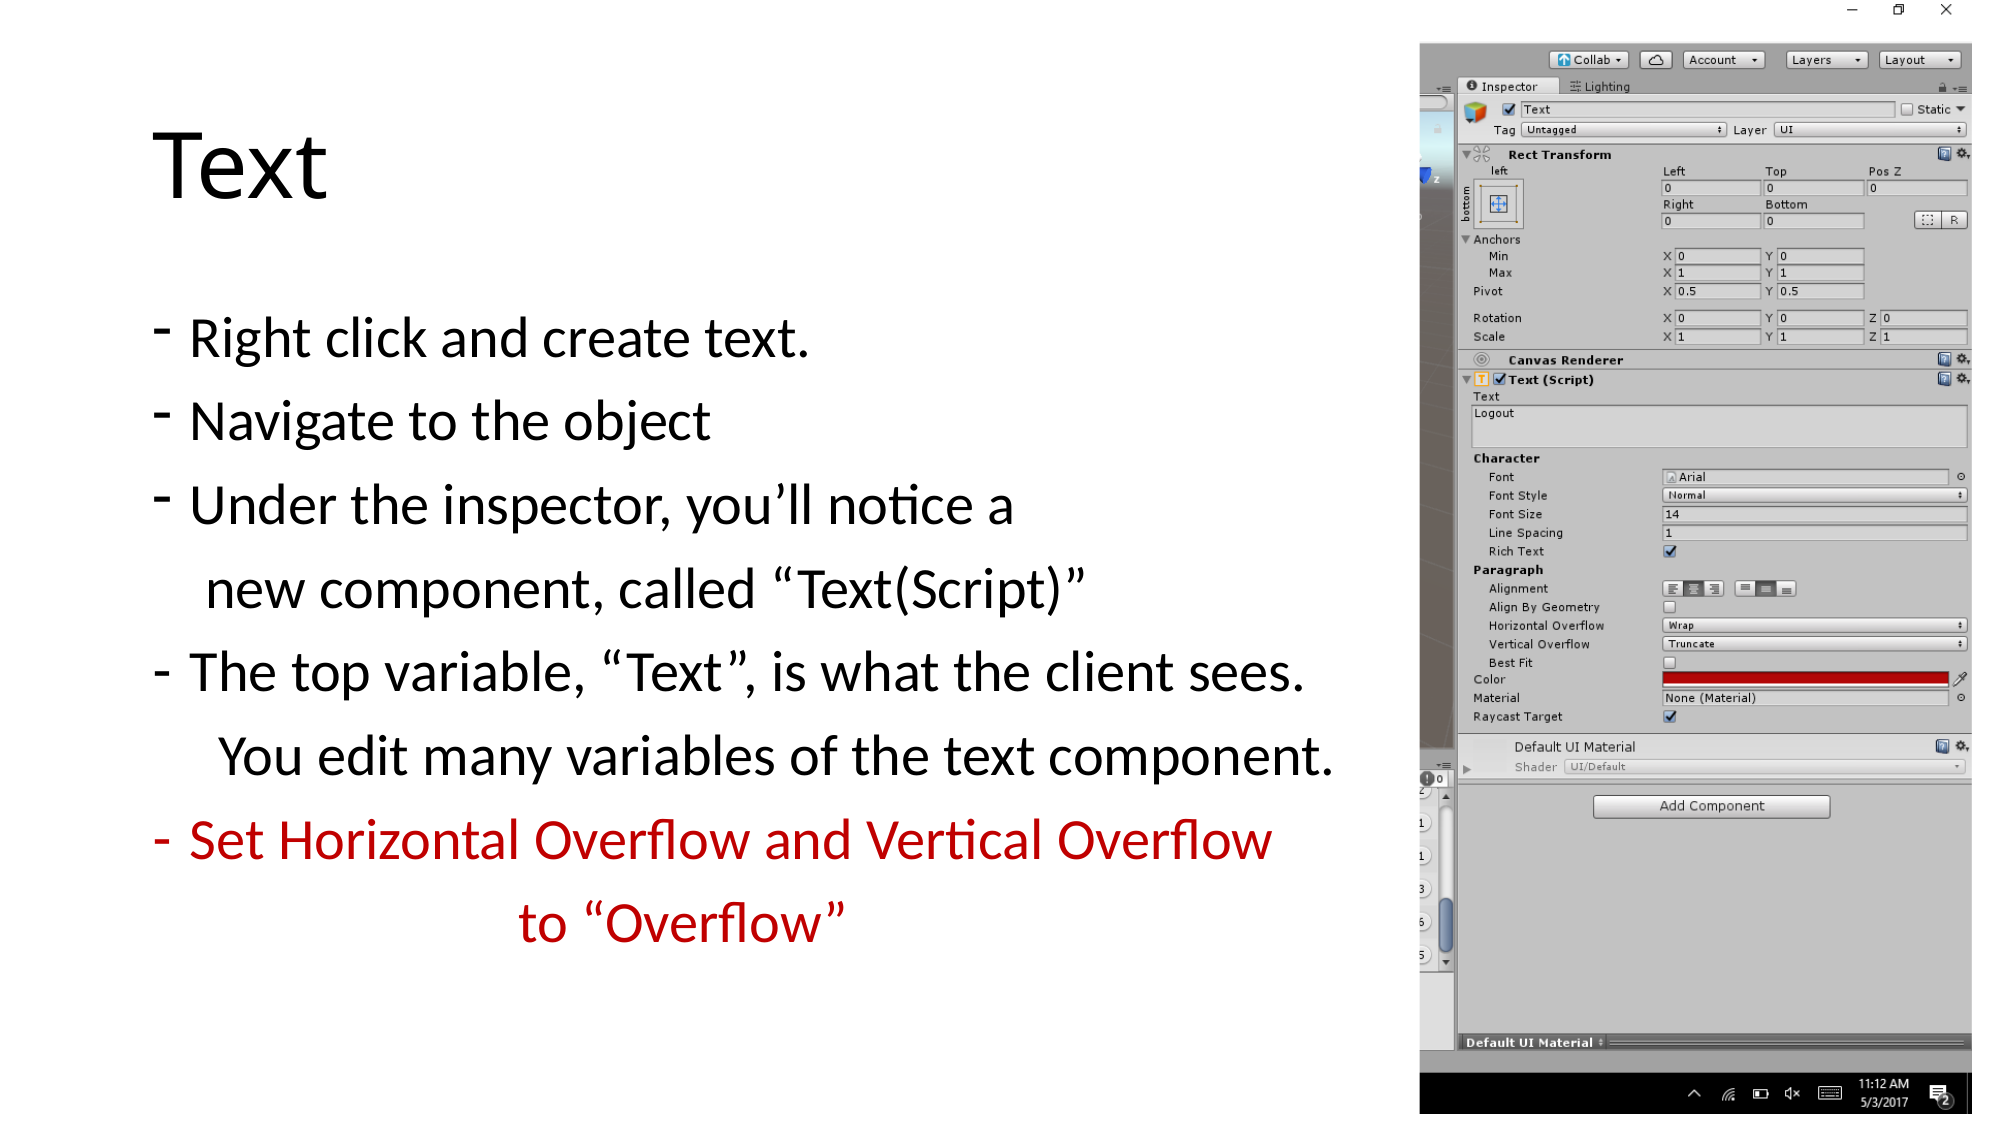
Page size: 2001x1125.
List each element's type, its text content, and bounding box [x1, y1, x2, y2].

title Text [137, 59, 1419, 278]
picture [1419, 0, 2000, 1114]
list Right click and create text. Navigate to the object Under the inspector, you’ll notice a new component, called “Text(Script)” The top variable, “Text”, is what the client sees. You edit many variables of the text component. Set Horizontal Overflow and Vertical Overflow to “Overflow” [137, 299, 1356, 1014]
